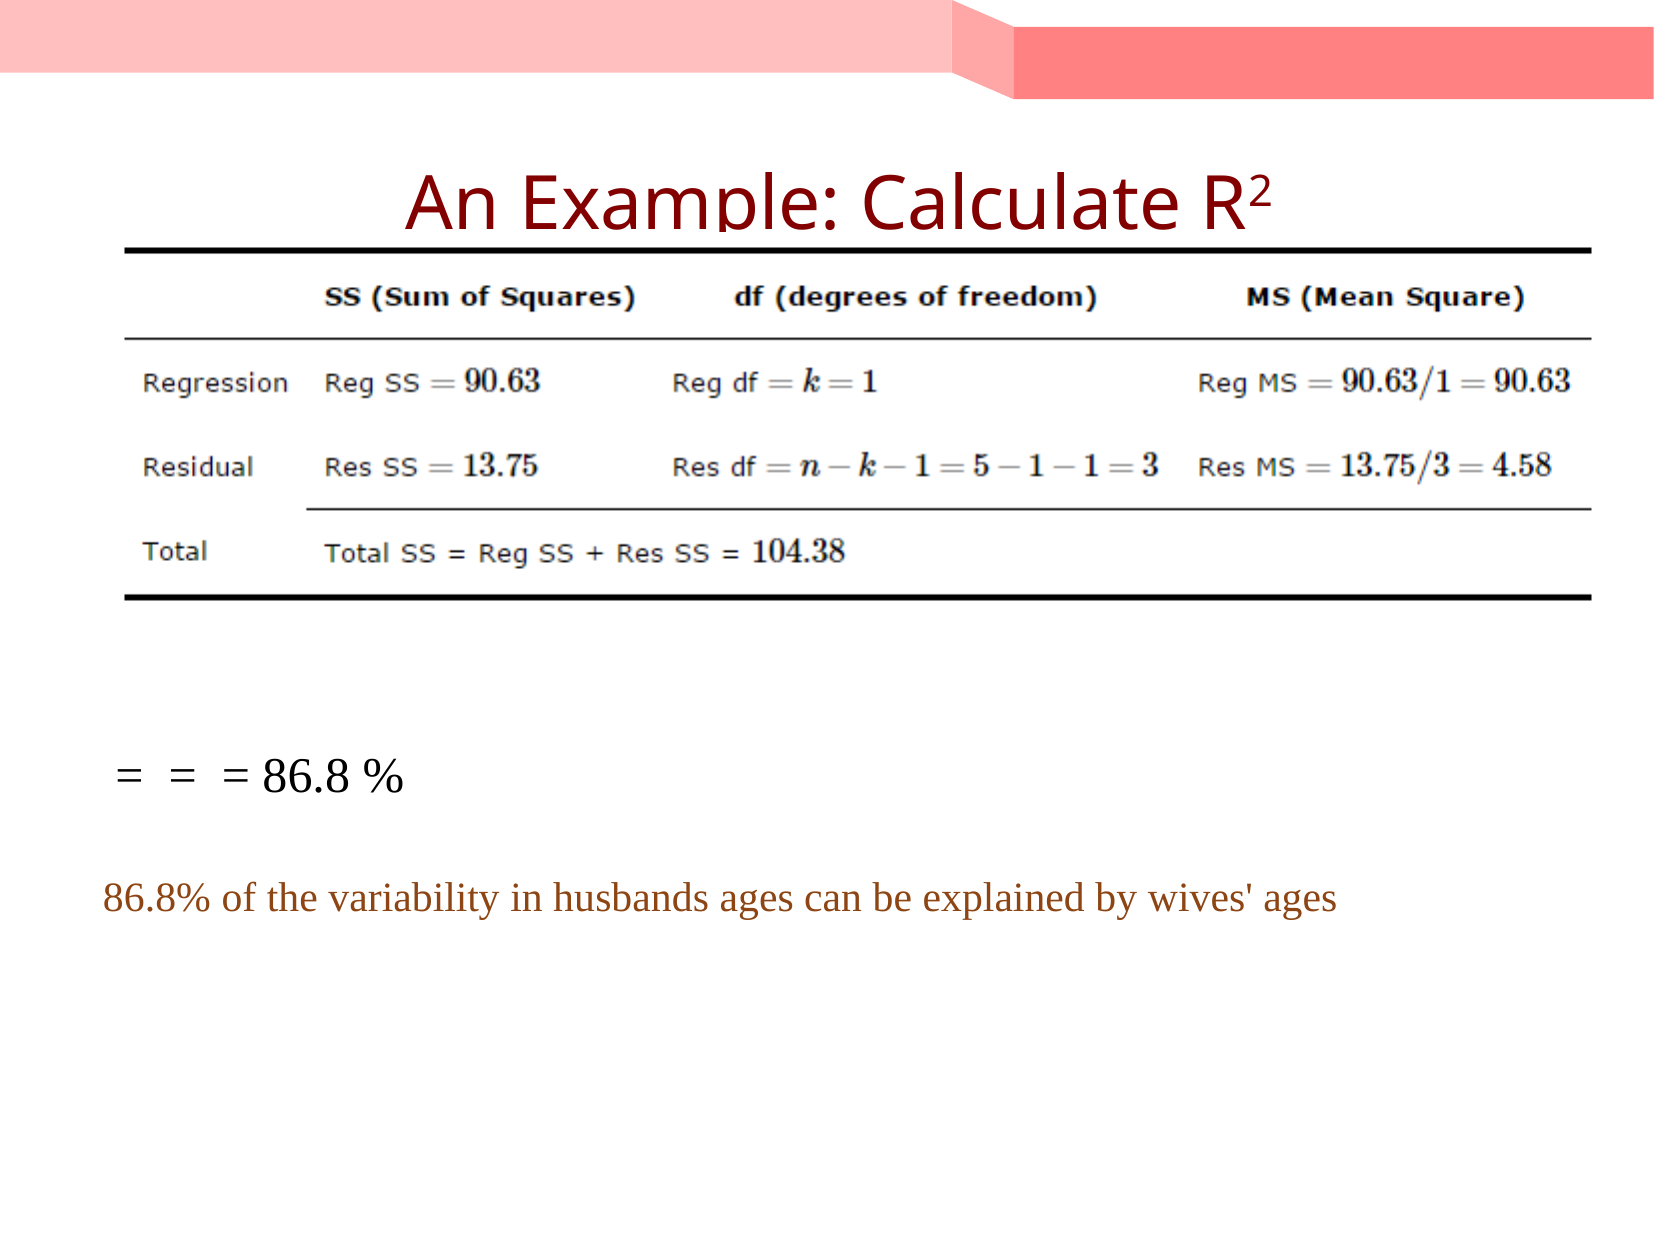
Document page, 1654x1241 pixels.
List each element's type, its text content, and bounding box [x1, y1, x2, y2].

title An Example: Calculate R2 [201, 88, 1477, 230]
picture [115, 232, 1597, 633]
